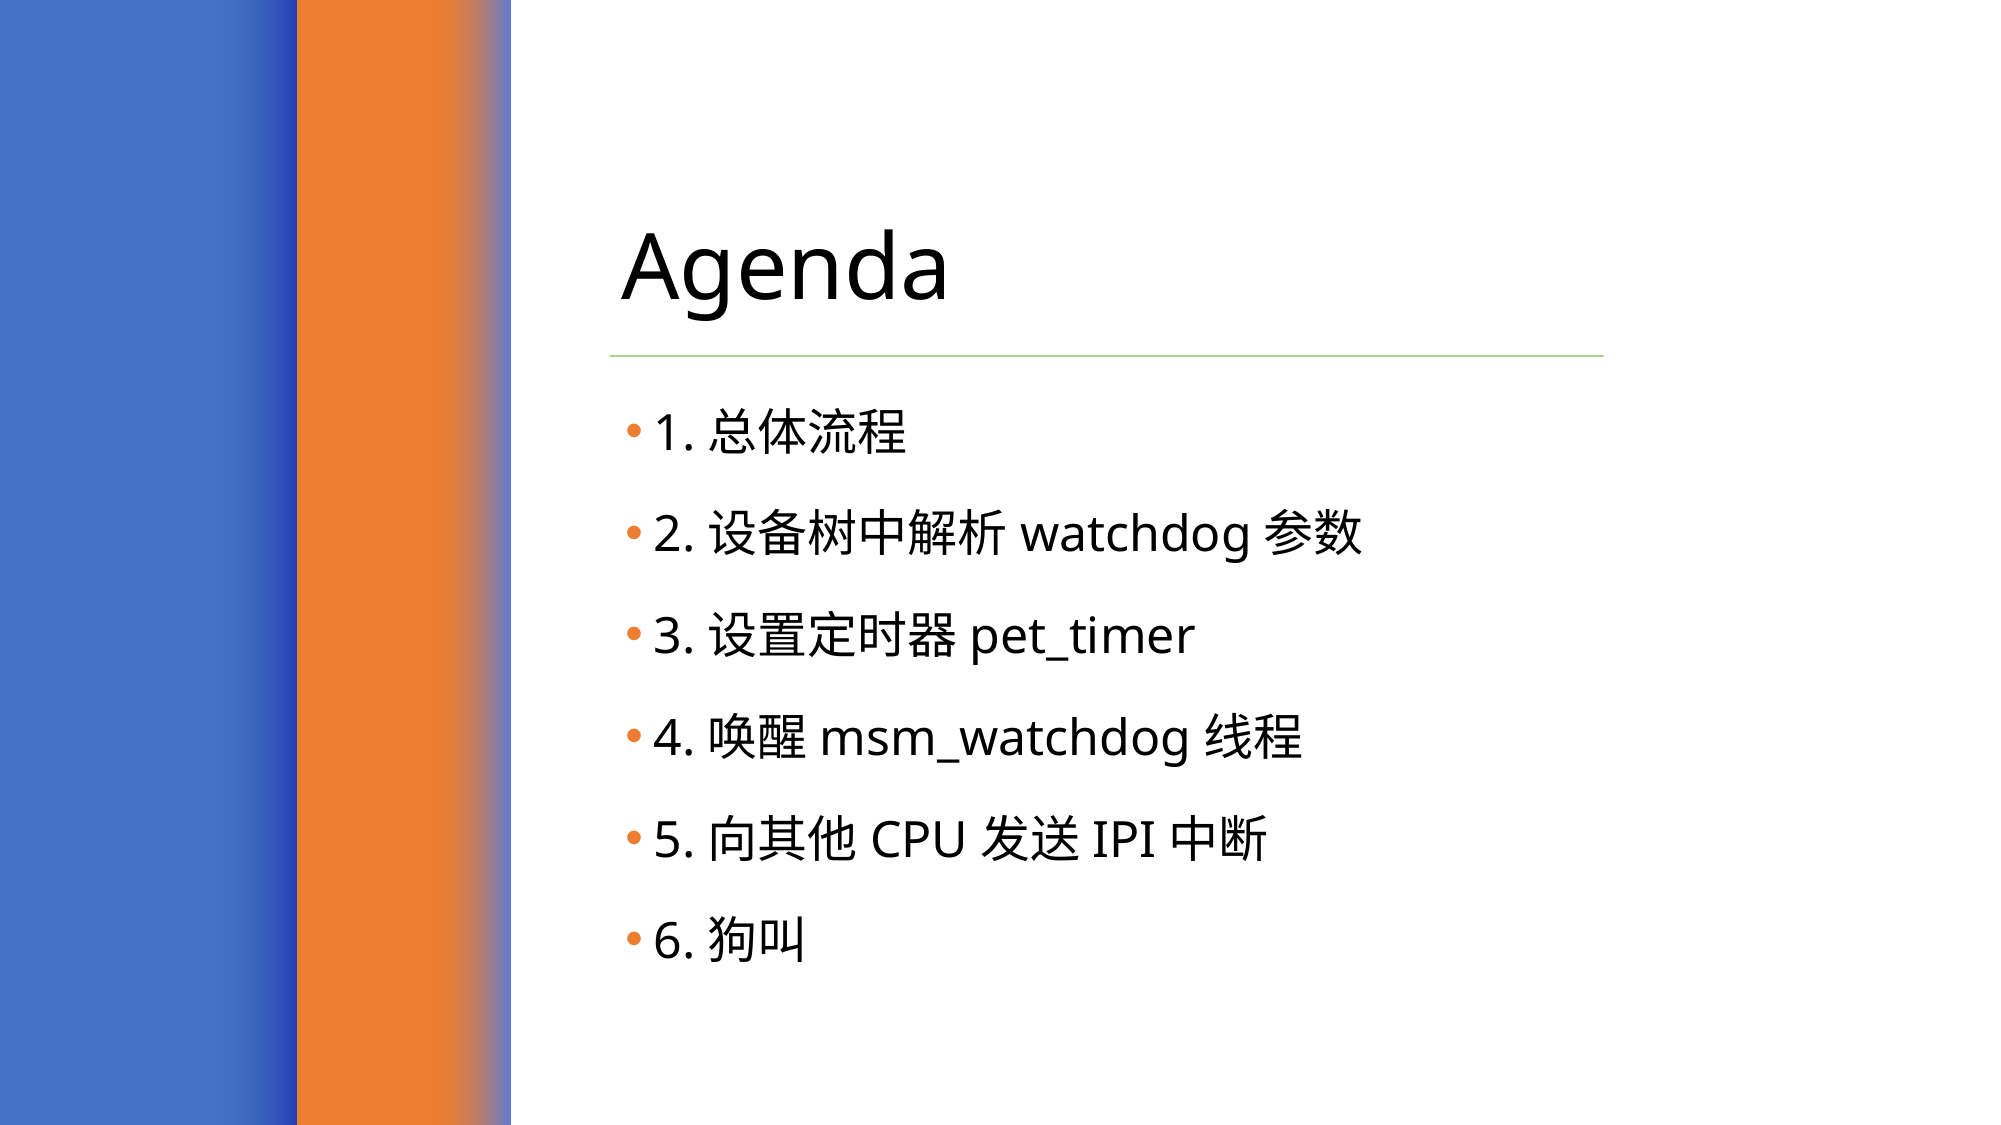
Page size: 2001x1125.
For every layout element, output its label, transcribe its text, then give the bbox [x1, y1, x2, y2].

list 1.总体流程 2.设备树中解析watchdog参数 3.设置定时器pet_timer 4.唤醒msm_watchdog线程 5.向其他CPU发送IPI中断 6.狗叫 [610, 388, 1604, 1076]
title Agenda [606, 223, 1604, 317]
